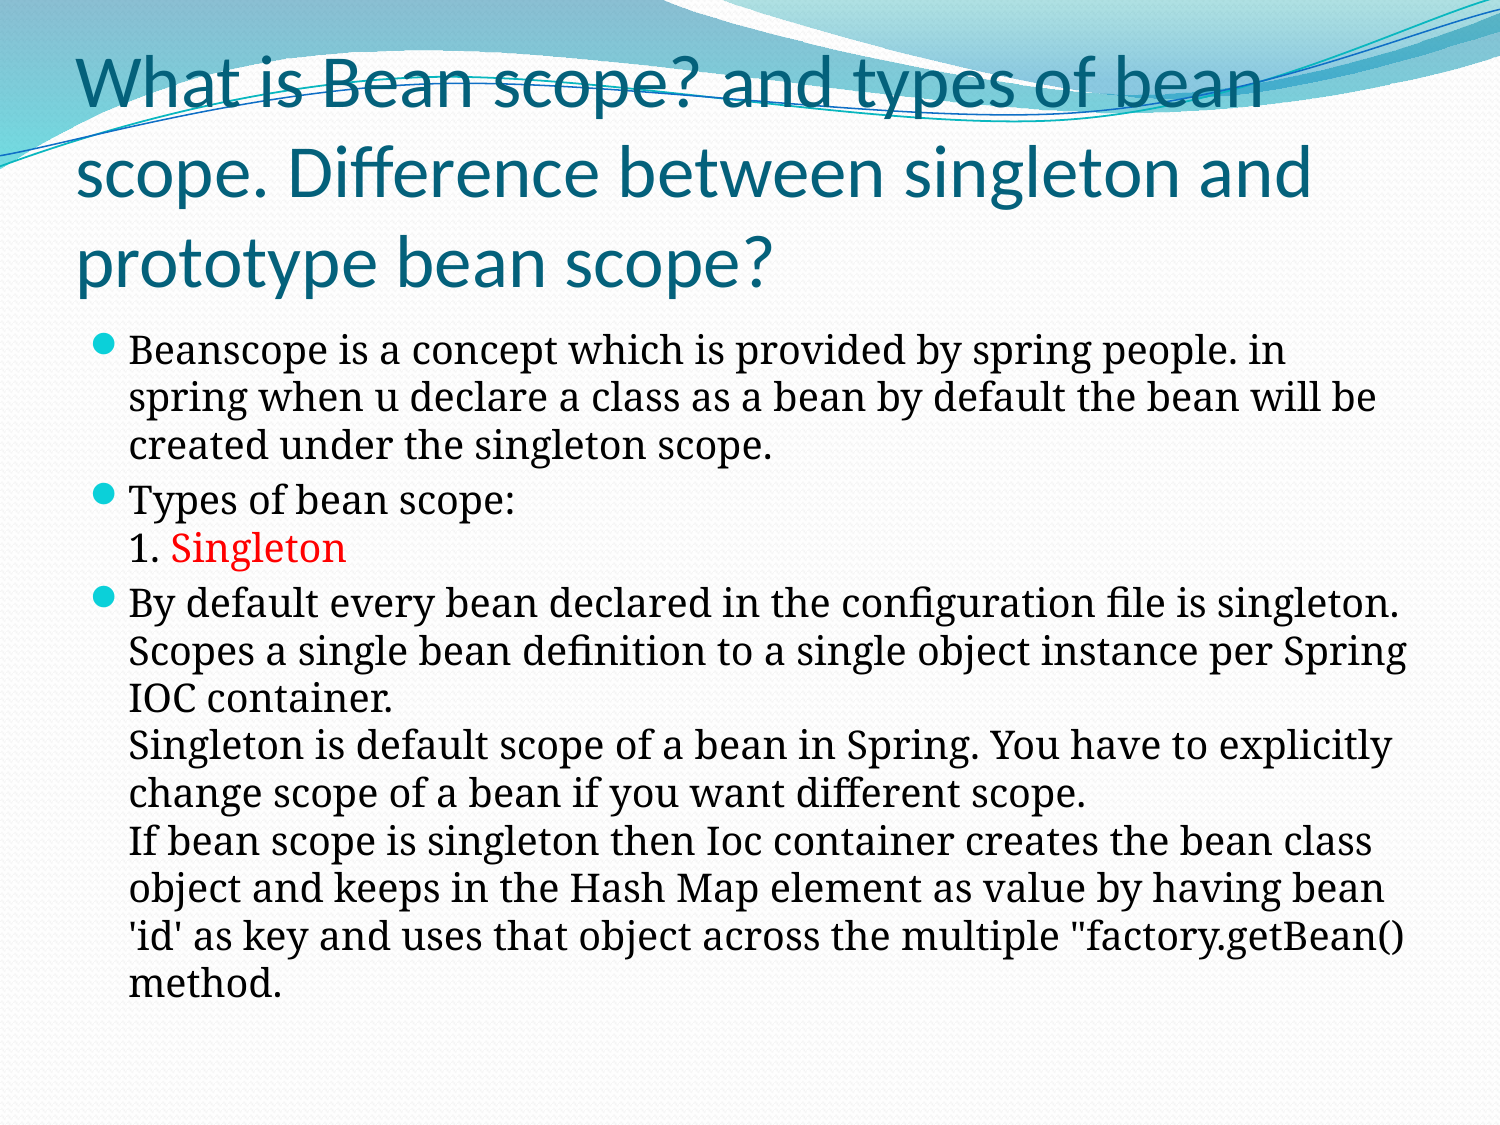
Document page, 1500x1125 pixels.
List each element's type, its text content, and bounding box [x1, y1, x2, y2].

list Beanscope is a concept which is provided by spring people. in spring when u declare a class as a bean by default the bean will be created under the singleton scope. Types of bean scope: 1. Singleton By default every bean declared in the configuration file is singleton. Scopes a single bean definition to a single object instance per Spring IOC container. Singleton is default scope of a bean in Spring. You have to explicitly change scope of a bean if you want different scope. If bean scope is singleton then Ioc container creates the bean class object and keeps in the Hash Map element as value by having bean 'id' as key and uses that object across the multiple "factory.getBean() method. [75, 317, 1425, 1038]
title What is Bean scope? and types of bean scope. Difference between singleton and prototype bean scope? [75, 62, 1425, 303]
